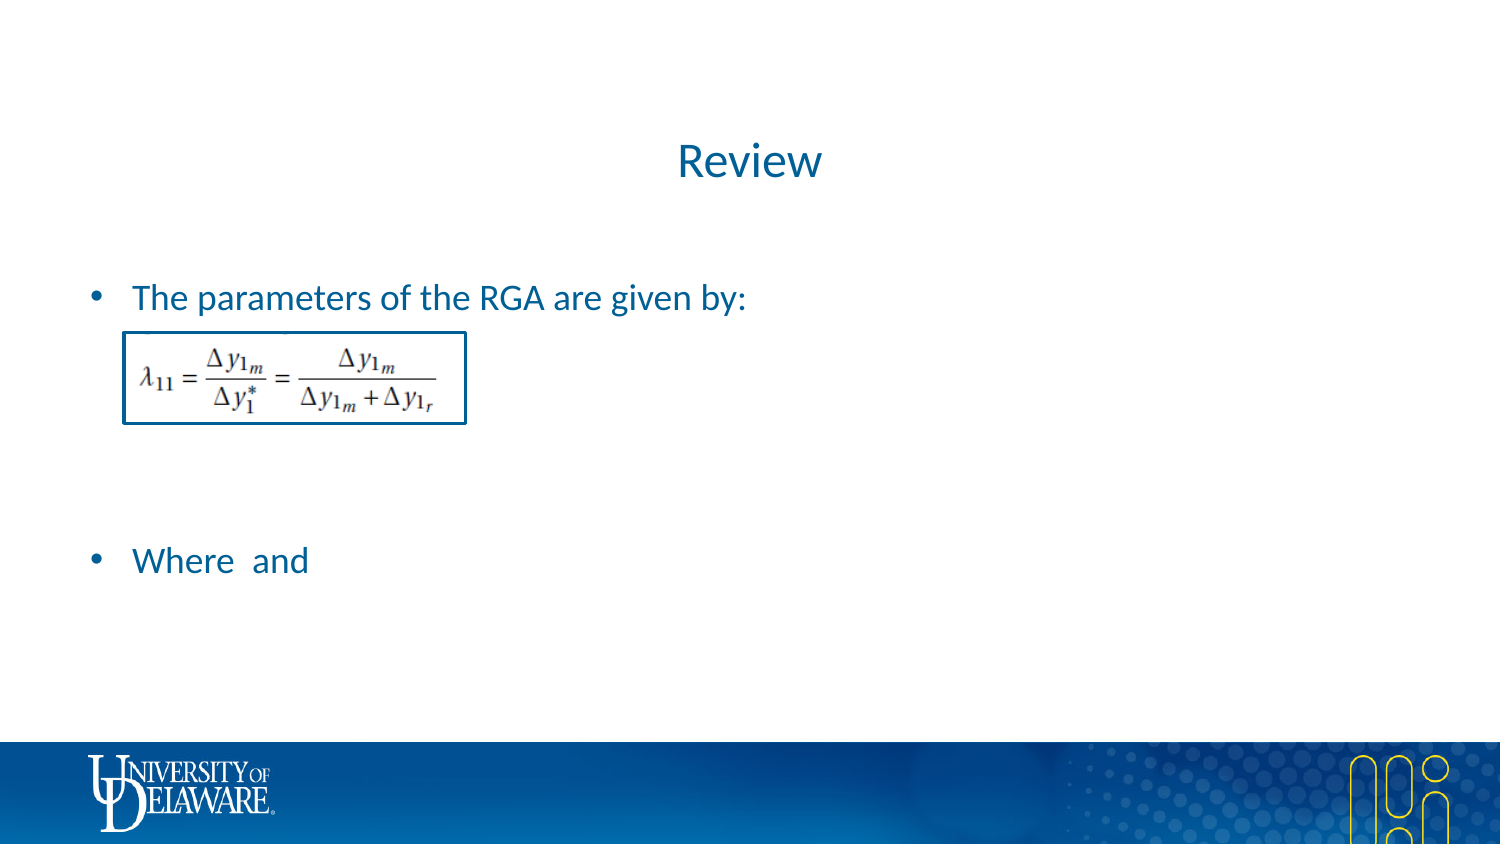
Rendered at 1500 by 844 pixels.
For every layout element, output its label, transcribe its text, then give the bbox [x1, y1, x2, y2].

picture [0, 0, 1500, 844]
title Review [75, 96, 1425, 219]
